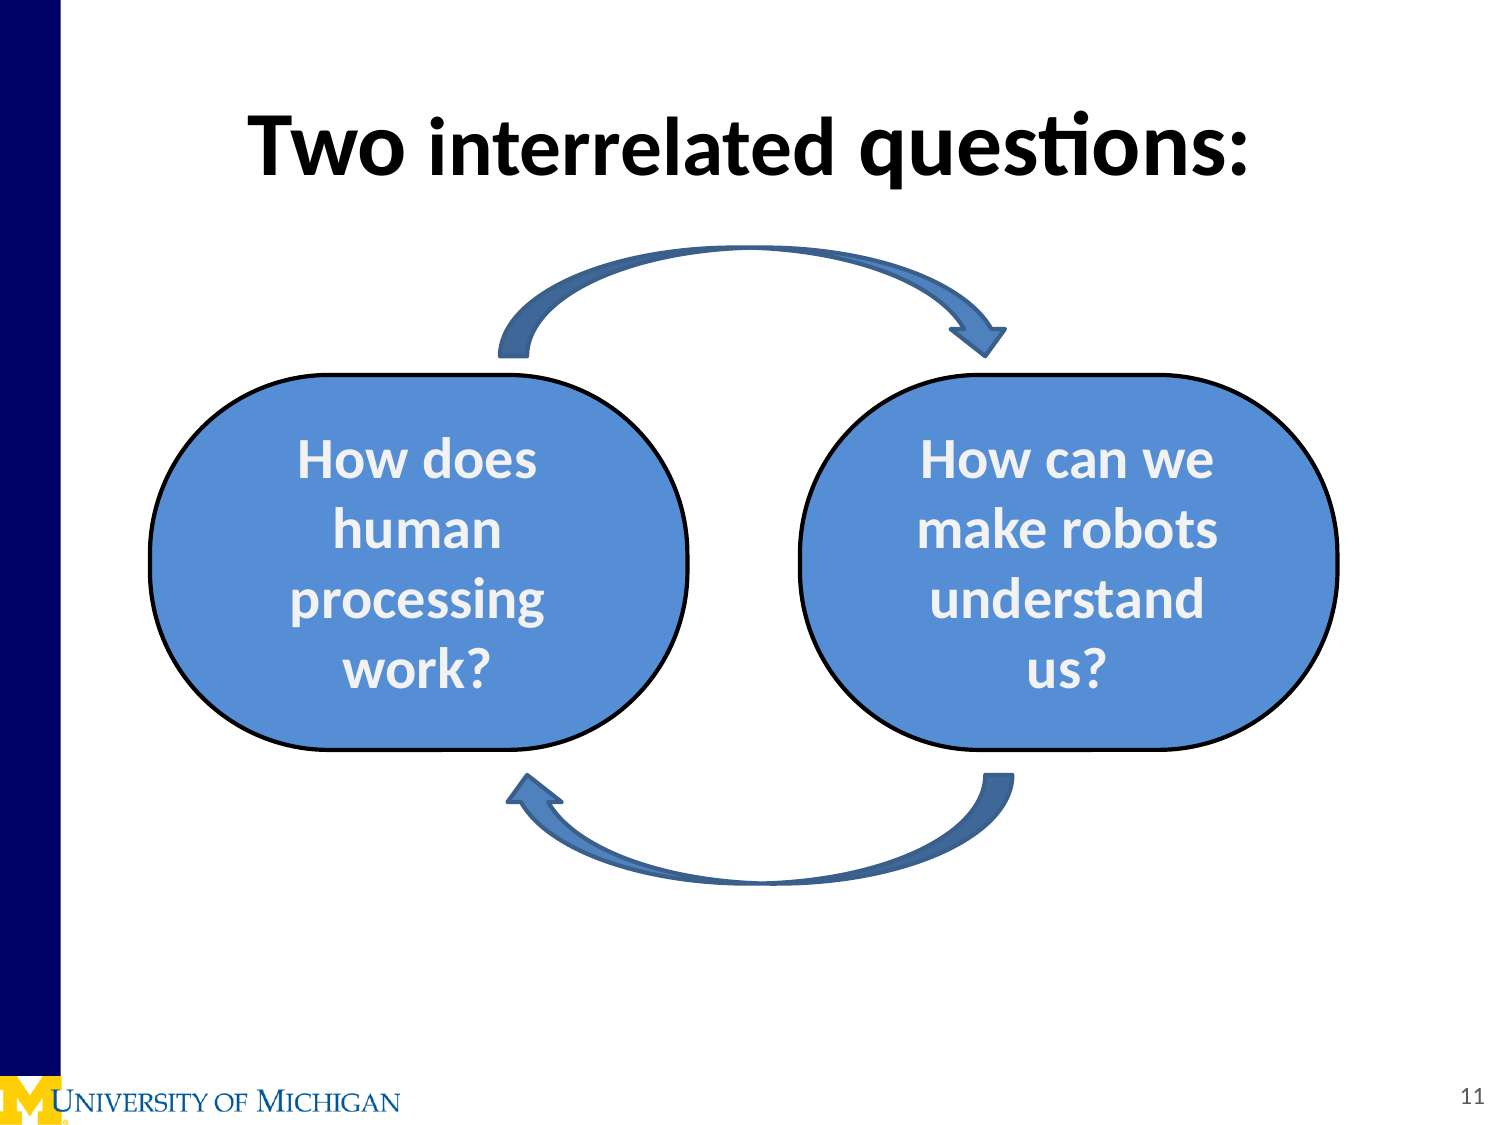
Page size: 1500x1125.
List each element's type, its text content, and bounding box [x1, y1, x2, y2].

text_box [799, 374, 1338, 751]
text_box [497, 245, 1007, 359]
slide_number 11 [1149, 1065, 1500, 1125]
picture [0, 1076, 400, 1125]
text_box [505, 772, 1015, 886]
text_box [149, 374, 688, 751]
title Two interrelated questions: [75, 45, 1425, 233]
